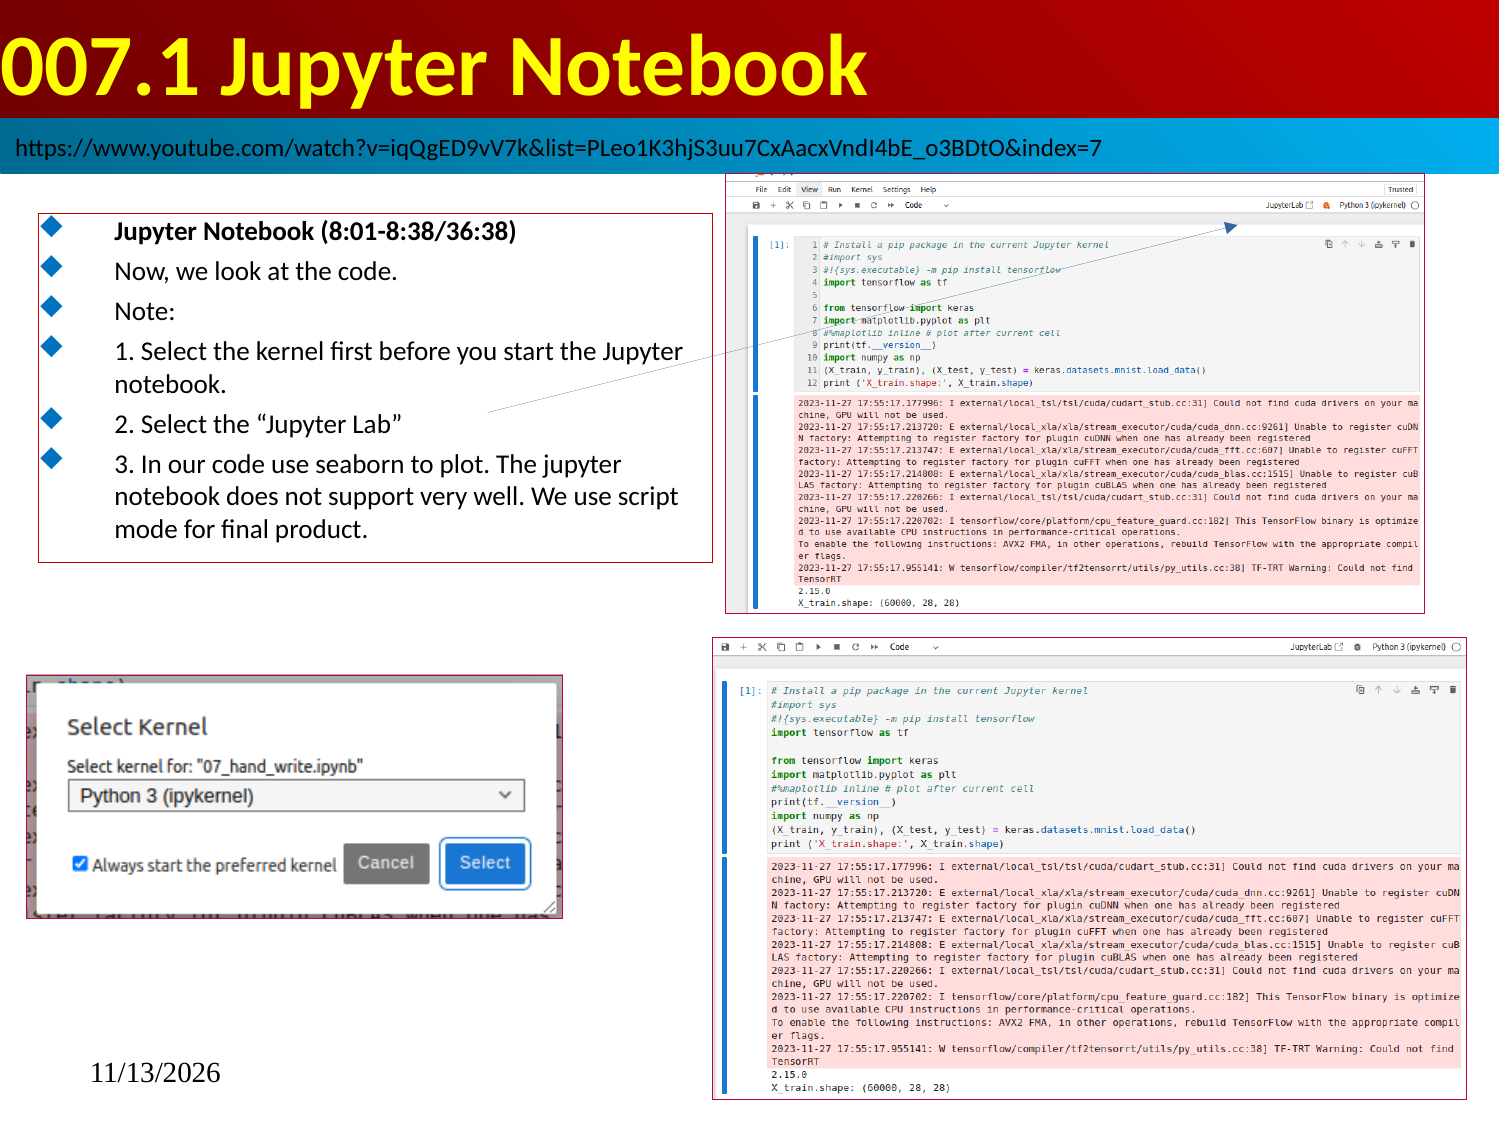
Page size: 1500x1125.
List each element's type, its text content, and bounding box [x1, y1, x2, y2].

picture [26, 674, 563, 919]
subtitle Jupyter Notebook (8:01-8:38/36:38) Now, we look at the code. Note: 1. Select the kernel first before you start the Jupyter notebook. 2. Select the “Jupyter Lab” 3. In our code use seaborn to plot. The jupyter notebook does not support very well. We use script mode for final product. [38, 213, 713, 563]
text_box https://www.youtube.com/watch?v=iqQgED9vV7k&list=PLeo1K3hjS3uu7CxAacxVndI4bE_o3BDtO&index=7 [0, 118, 1499, 174]
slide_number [75, 1042, 421, 1099]
picture [725, 174, 1425, 614]
picture [712, 637, 1467, 1100]
title 007.1 Jupyter Notebook [0, 0, 1499, 118]
